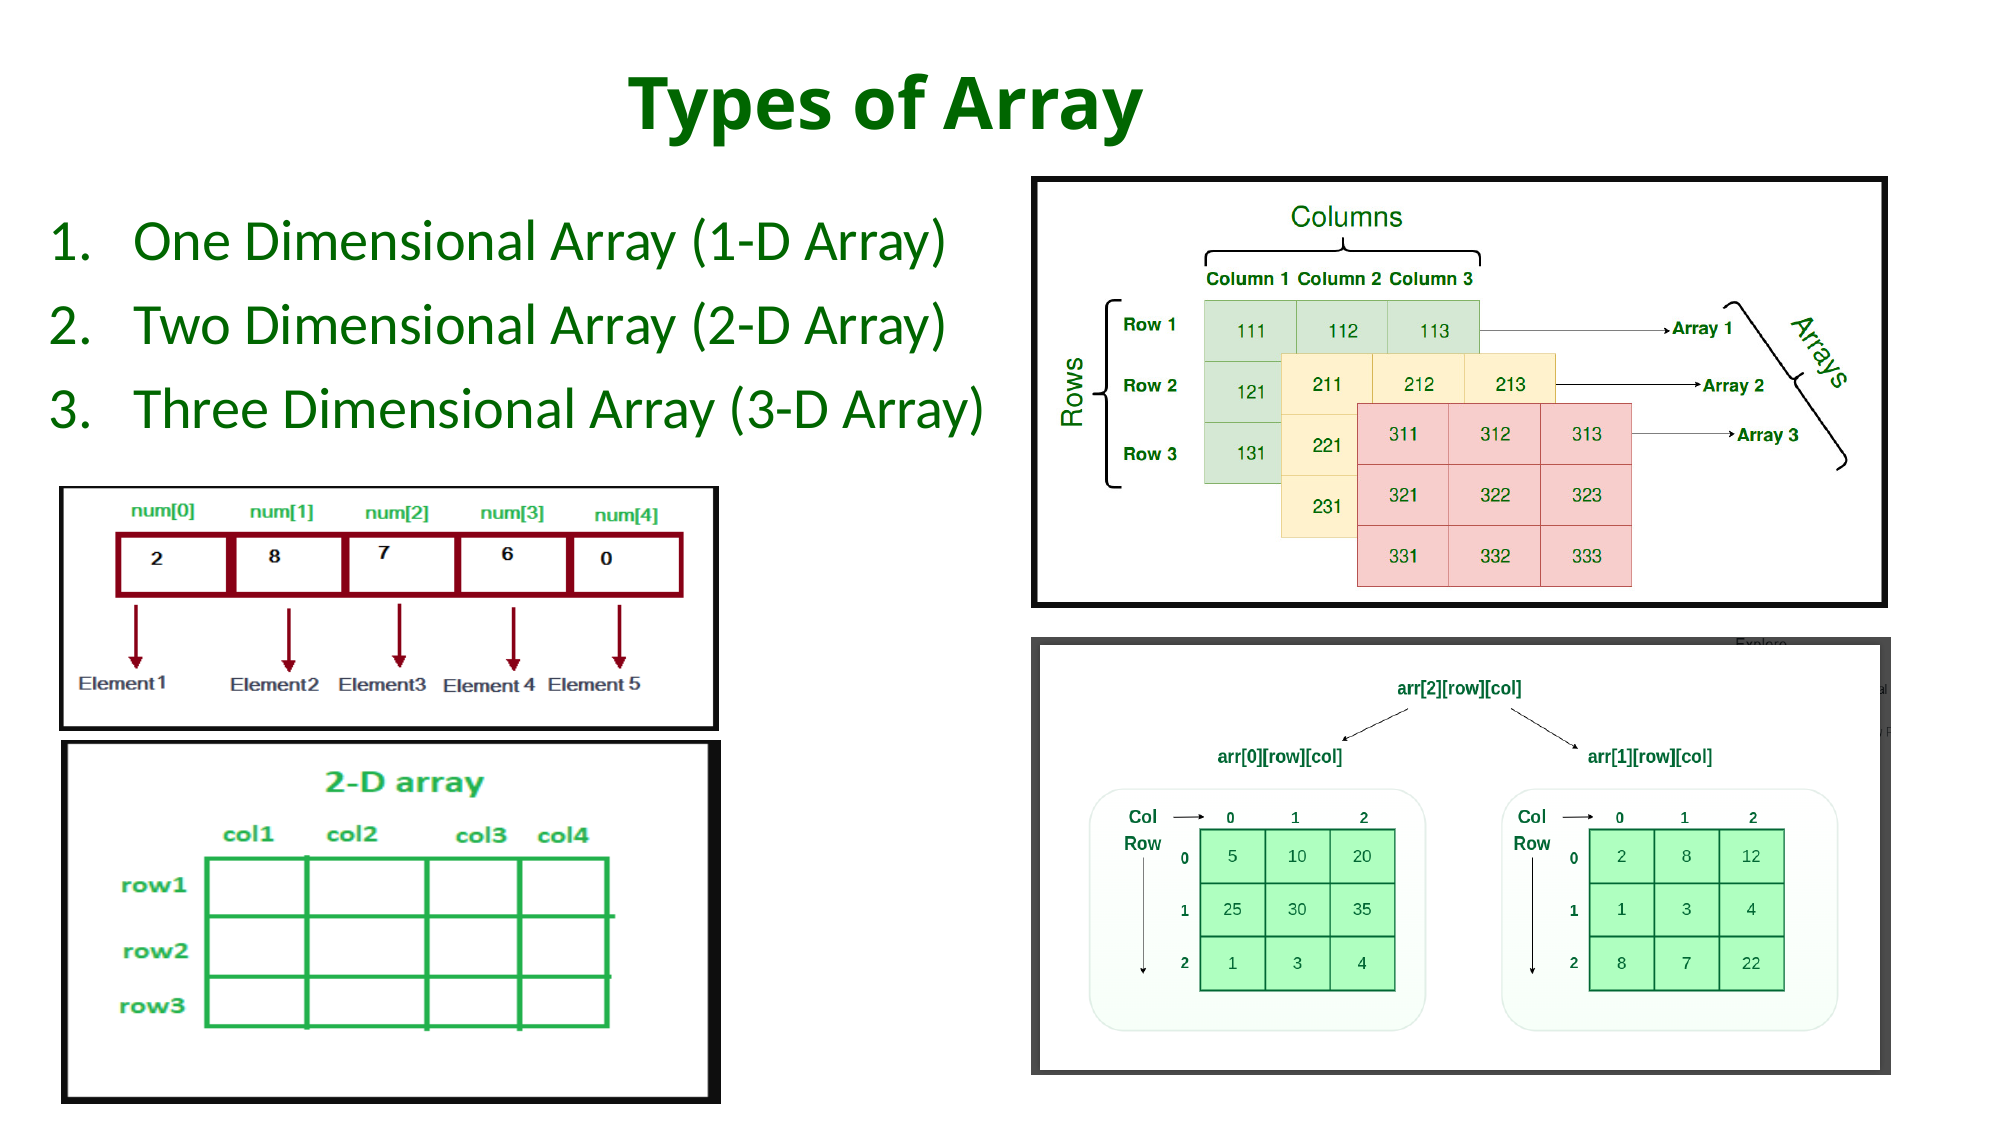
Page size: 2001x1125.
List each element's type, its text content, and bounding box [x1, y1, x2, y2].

picture [61, 740, 721, 1104]
picture [59, 486, 719, 731]
picture [1031, 637, 1891, 1075]
list One Dimensional Array (1-D Array) Two Dimensional Array (2-D Array) Three Dimensional Array (3-D Array) [33, 202, 1863, 1014]
title Types of Array [137, 59, 1633, 154]
picture [1031, 176, 1888, 608]
